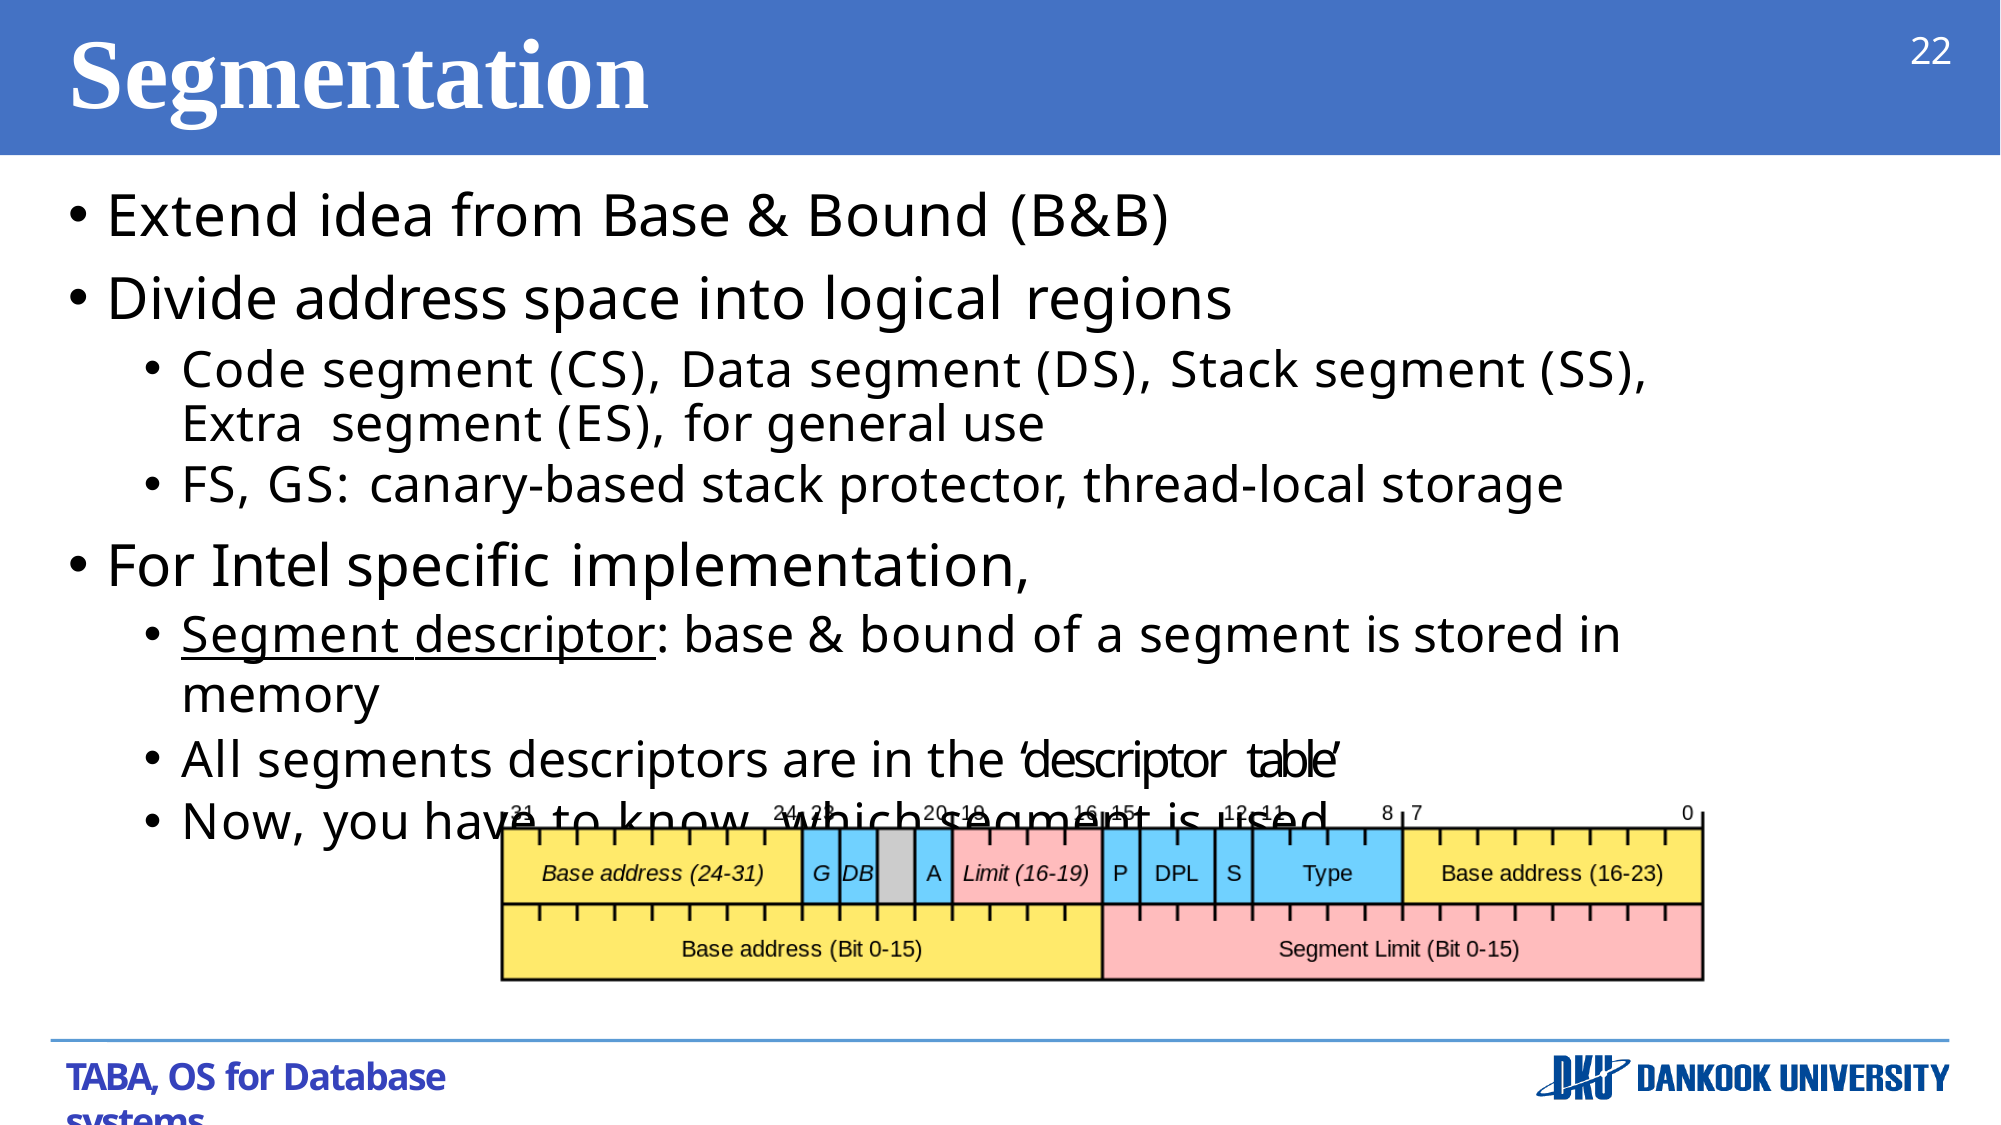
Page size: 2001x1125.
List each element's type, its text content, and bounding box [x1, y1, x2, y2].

footer TABA, OS for Database systems [63, 1052, 550, 1125]
text_box Extend idea from Base & Bound (B&B) Divide address space into logical regions Code segment (CS), Data segment (DS), Stack segment (SS), Extra segment (ES), for general use FS, GS: canary-based stack protector, thread-local storage For Intel specific implementation, Segment descriptor: base & bound of a segment is stored in memory All segments descriptors are in the ‘descriptor table’ Now, you have to know, which segment is used [66, 163, 1769, 850]
text_box [498, 799, 1707, 984]
title Segmentation [66, 6, 655, 163]
text_box 22 [1907, 24, 1956, 72]
picture [1536, 1055, 1950, 1100]
